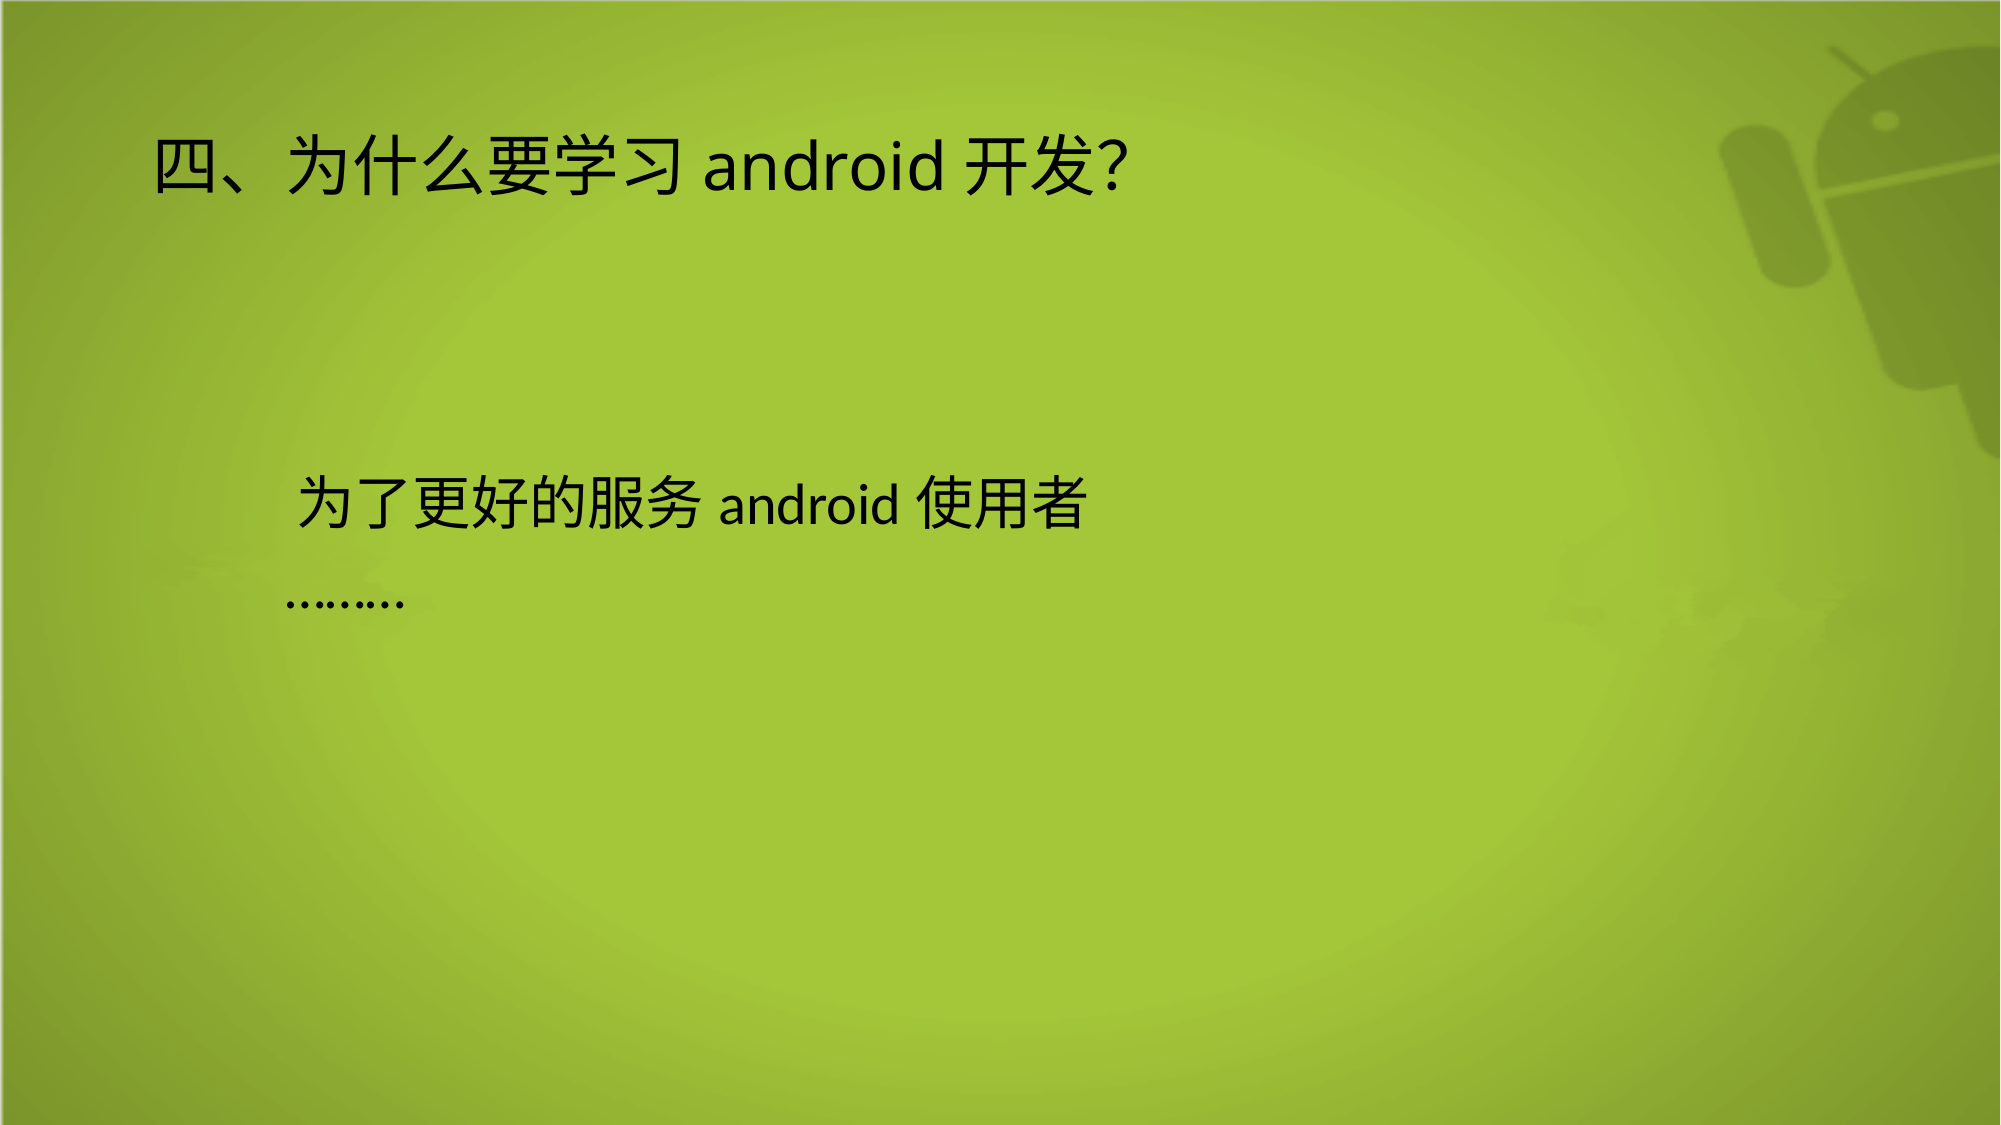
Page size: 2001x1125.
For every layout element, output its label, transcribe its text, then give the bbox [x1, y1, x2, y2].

title 四、为什么要学习android开发？ [137, 59, 1863, 278]
list 为了更好的服务android使用者 ……… [137, 299, 1863, 1014]
picture [0, 0, 2001, 1125]
